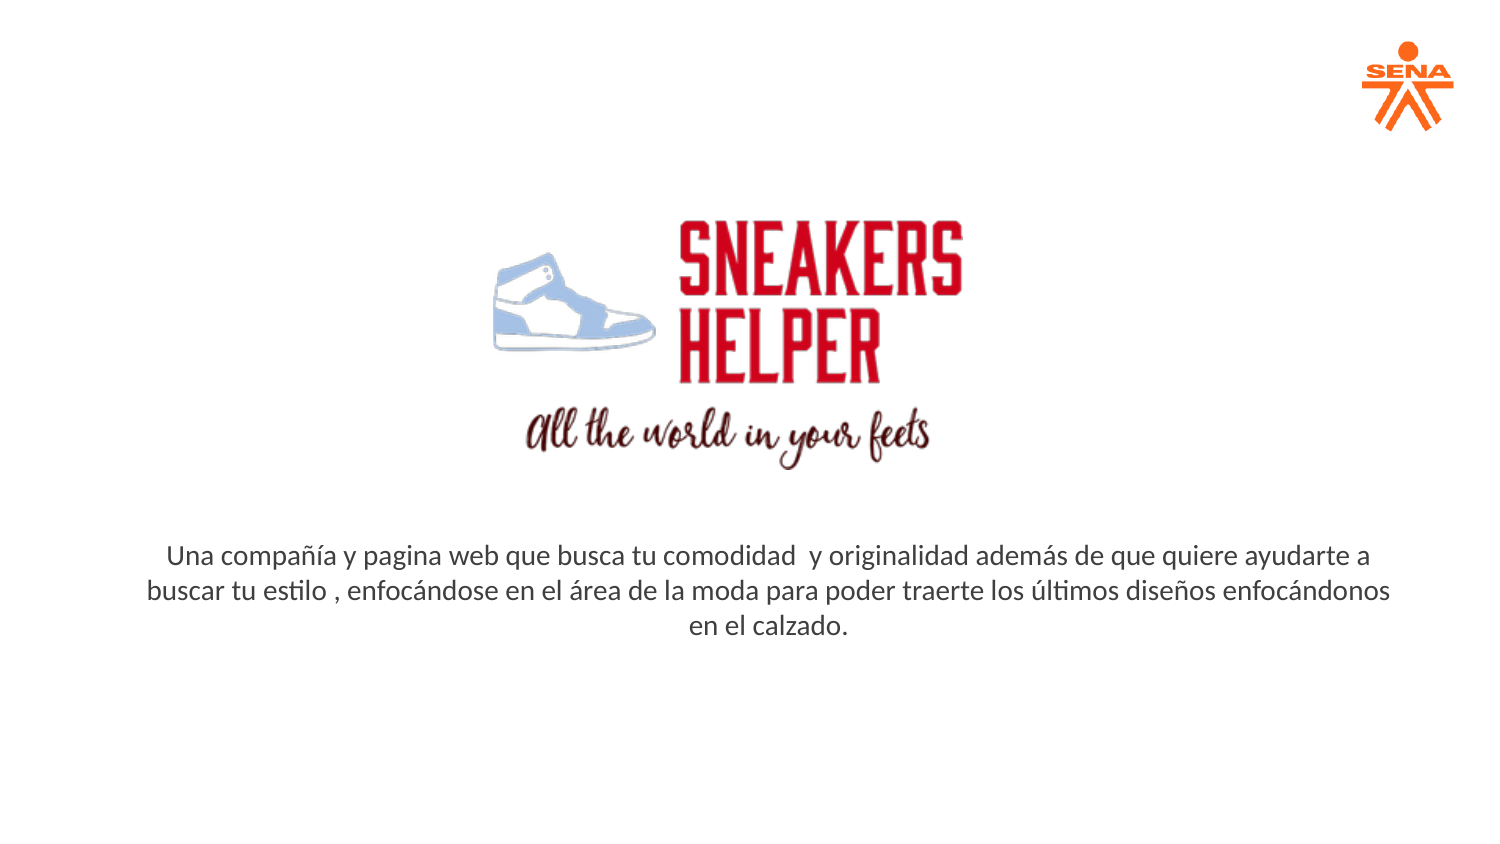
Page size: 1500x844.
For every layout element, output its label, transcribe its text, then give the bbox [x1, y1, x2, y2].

picture [1330, 0, 1500, 156]
picture [492, 220, 963, 470]
text_box Una compañía y pagina web que busca tu comodidad y originalidad además de que quiere ayudarte a buscar tu estilo , enfocándose en el área de la moda para poder traerte los últimos diseños enfocándonos en el calzado. [120, 528, 1418, 649]
